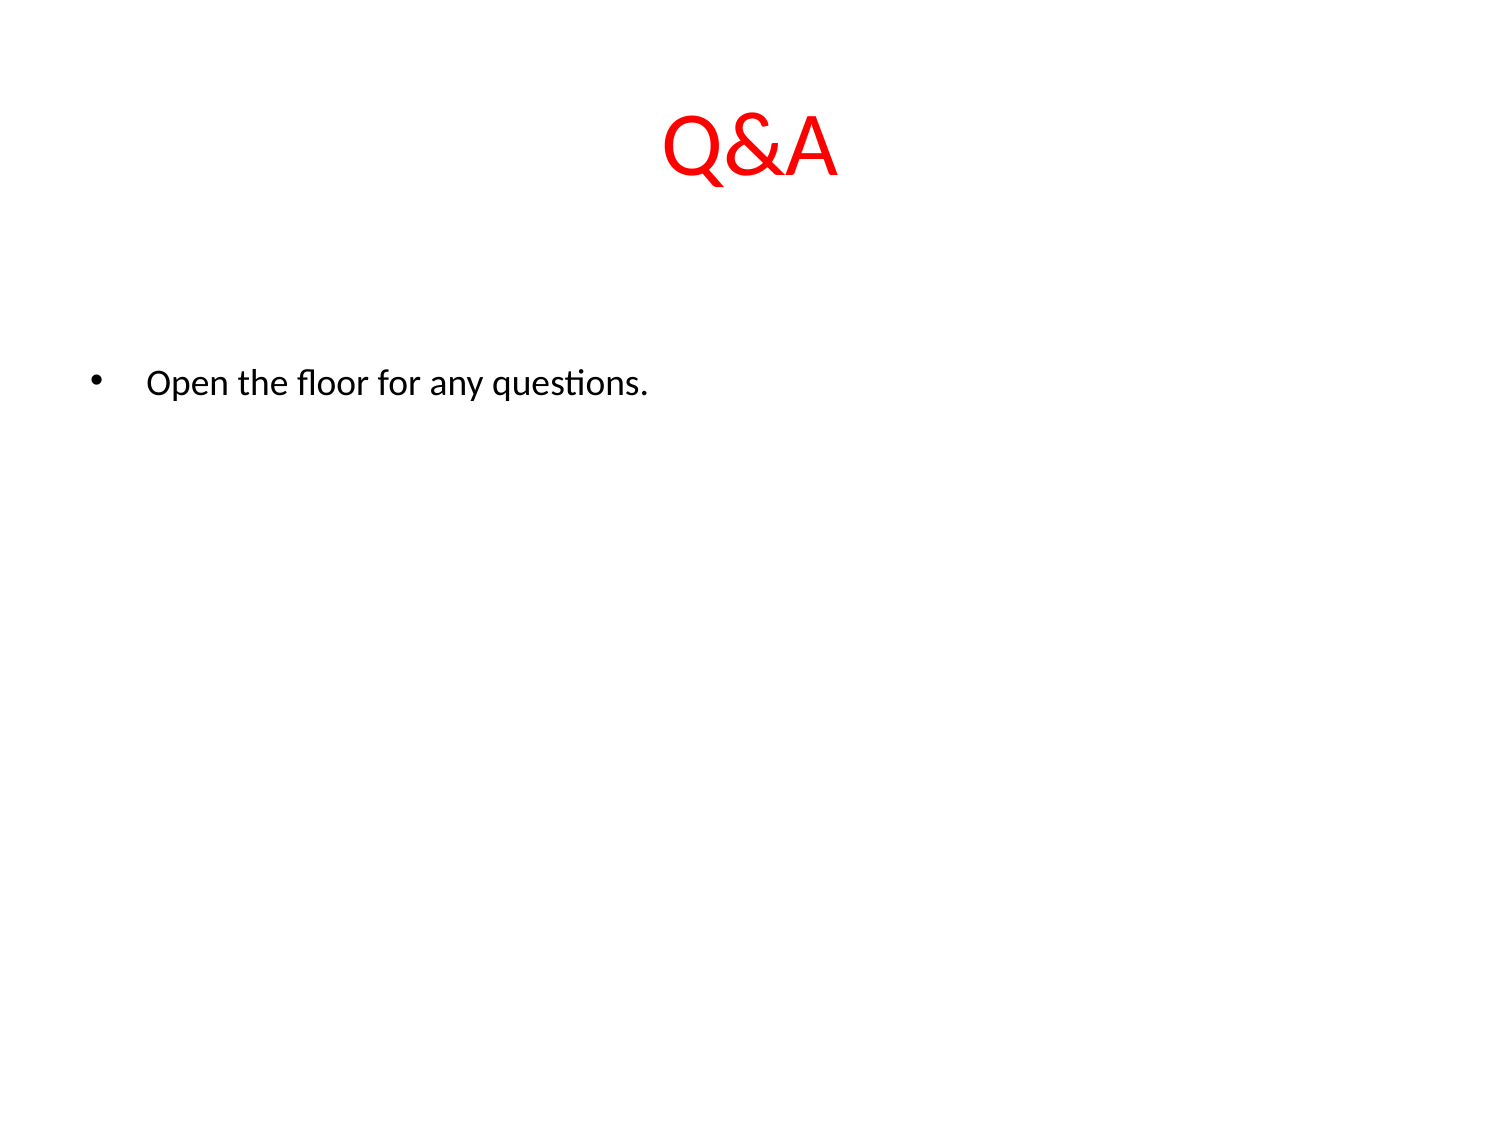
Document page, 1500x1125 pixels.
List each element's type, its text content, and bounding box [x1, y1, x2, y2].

list Open the floor for any questions. [75, 262, 1425, 1005]
title Q&A [75, 45, 1425, 233]
